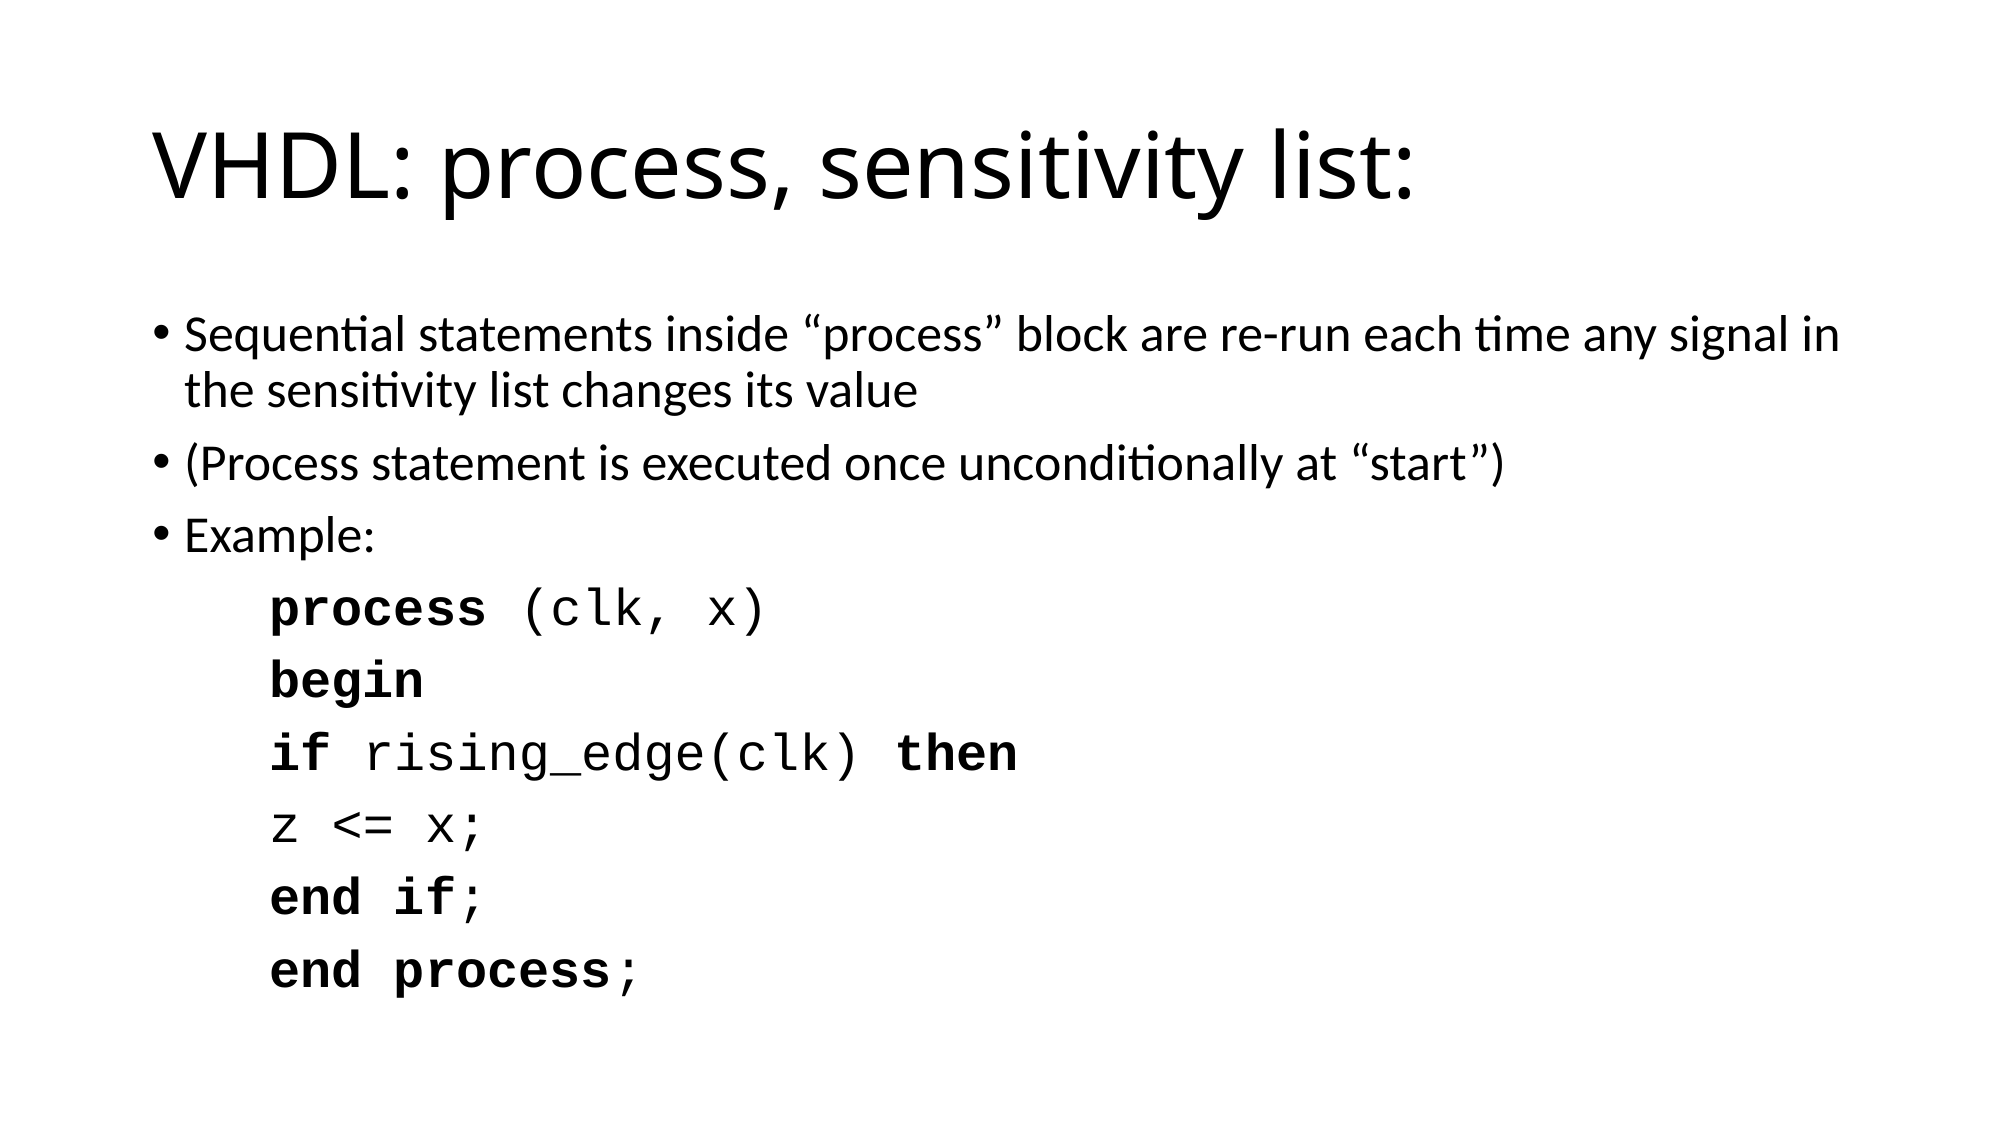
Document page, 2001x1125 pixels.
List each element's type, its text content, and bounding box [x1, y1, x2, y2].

list Sequential statements inside “process” block are re-run each time any signal in the sensitivity list changes its value (Process statement is executed once unconditionally at “start”) Example: process (clk, x) begin if rising_edge(clk) then z <= x; end if; end process; [137, 299, 1863, 1014]
title VHDL: process, sensitivity list: [137, 59, 1863, 278]
